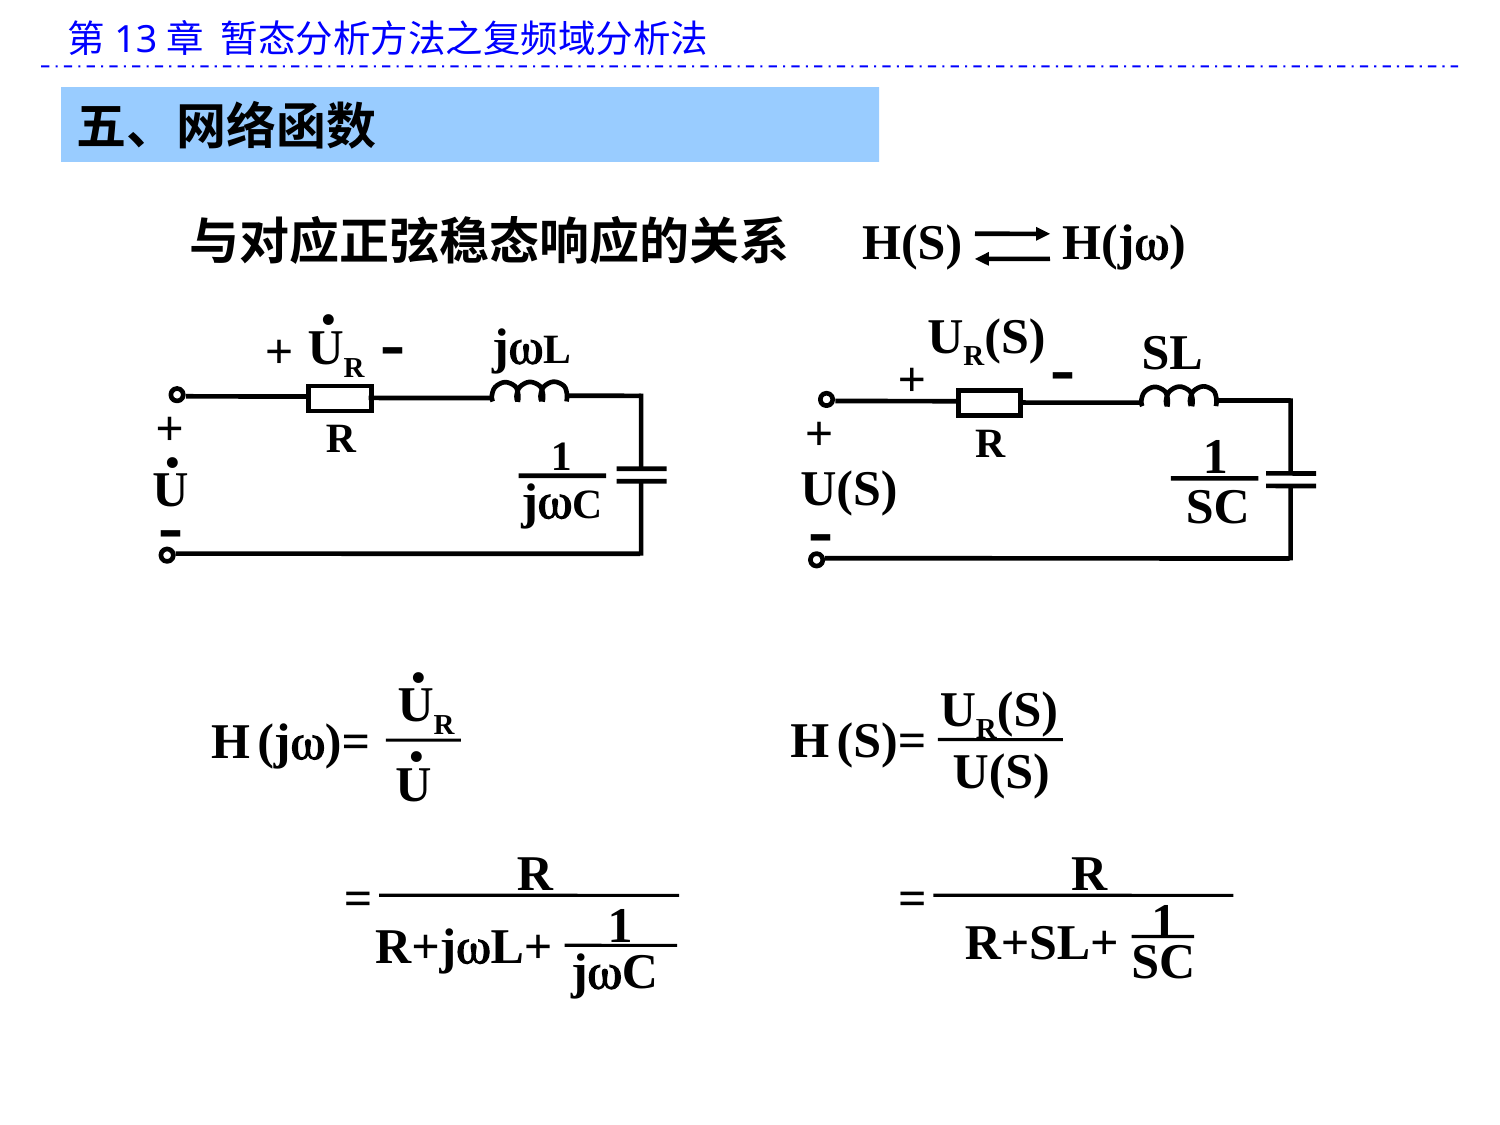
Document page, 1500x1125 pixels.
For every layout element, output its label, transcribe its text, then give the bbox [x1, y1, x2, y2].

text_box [195, 608, 505, 819]
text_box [137, 250, 667, 575]
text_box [774, 668, 1151, 807]
text_box 五、网络函数 [61, 87, 880, 162]
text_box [883, 833, 1288, 997]
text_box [785, 295, 1317, 579]
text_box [328, 833, 769, 1007]
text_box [174, 201, 1226, 278]
